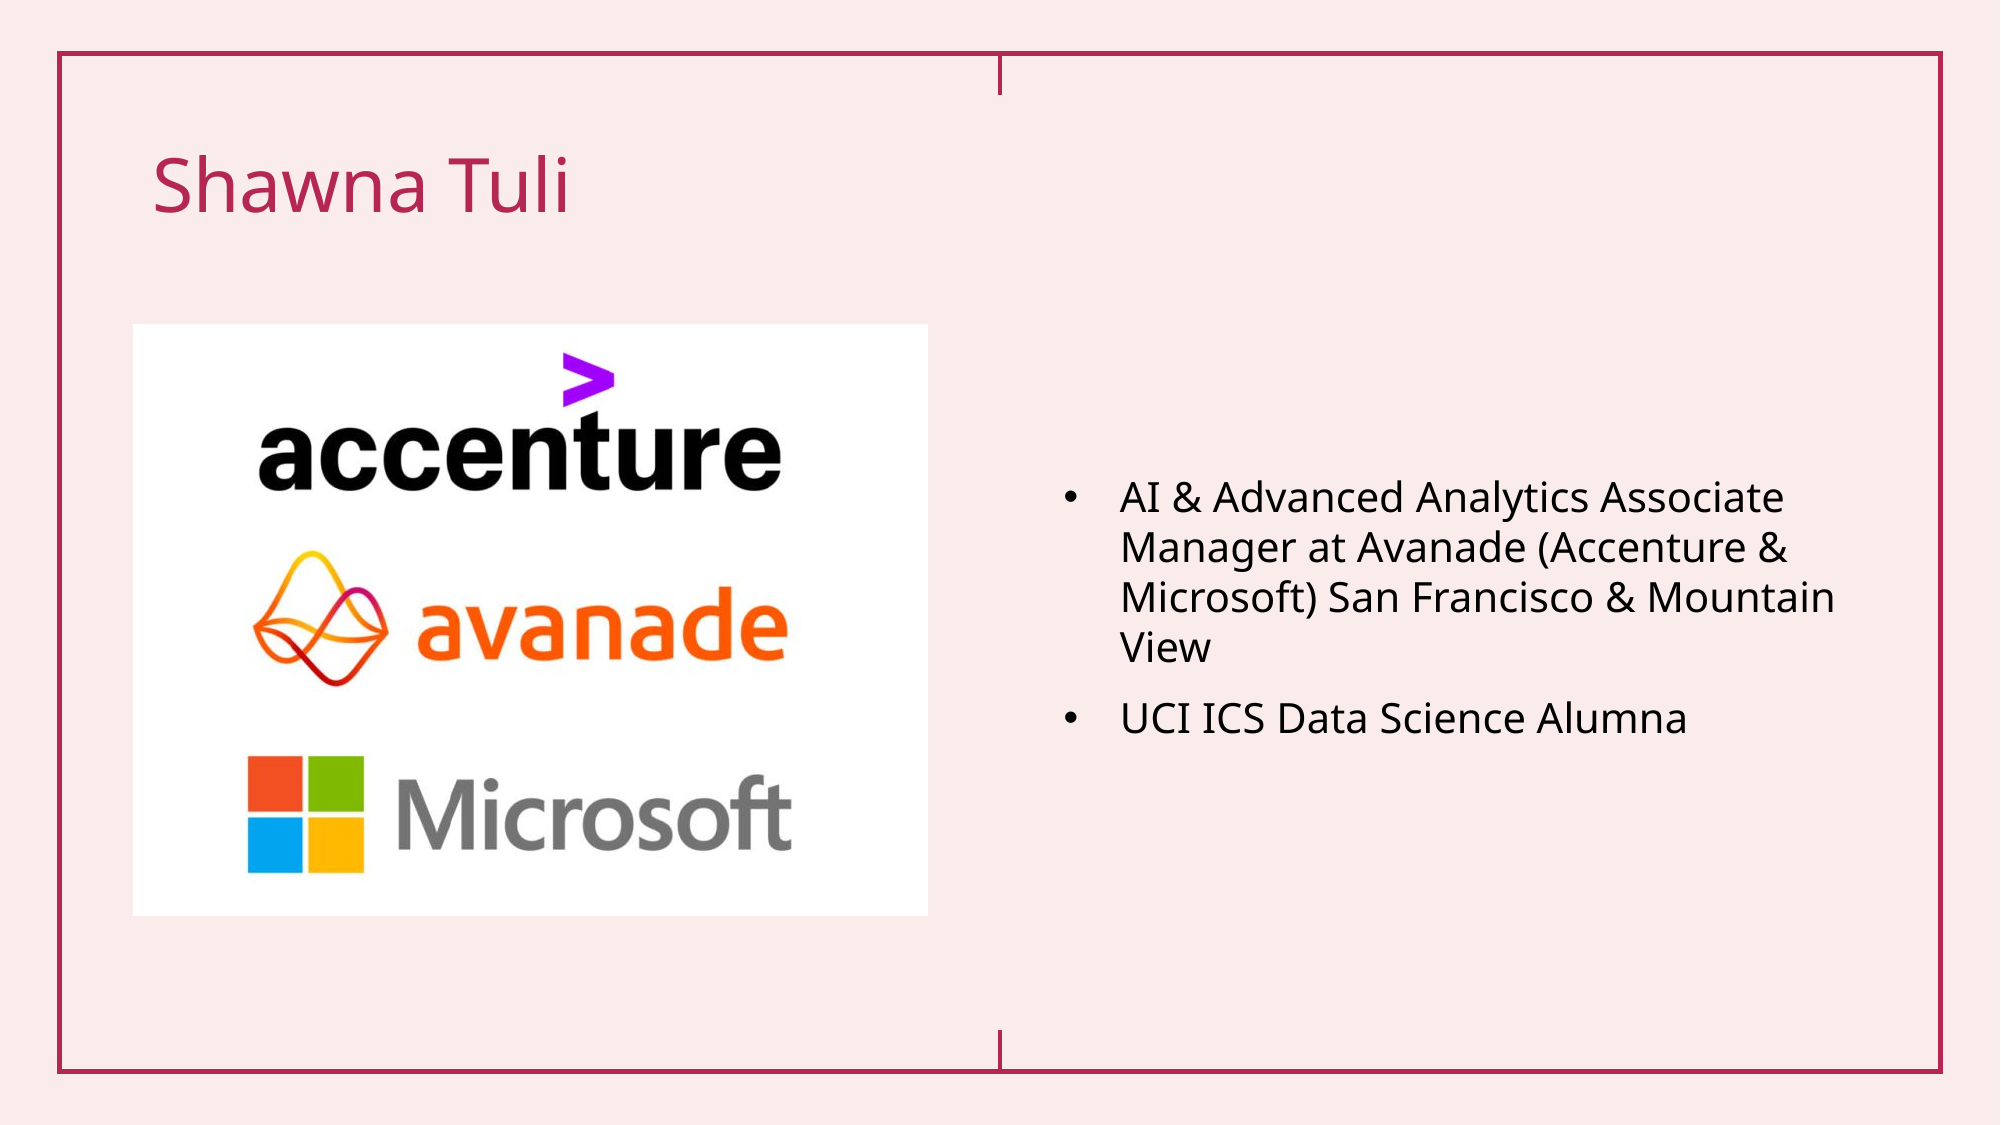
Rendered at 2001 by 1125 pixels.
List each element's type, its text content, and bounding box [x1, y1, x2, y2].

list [133, 324, 928, 916]
list AI & Advanced Analytics Associate Manager at Avanade (Accenture & Microsoft) San Francisco & Mountain View UCI ICS Data Science Alumna [1048, 463, 1875, 823]
title Shawna Tuli [137, 139, 933, 598]
